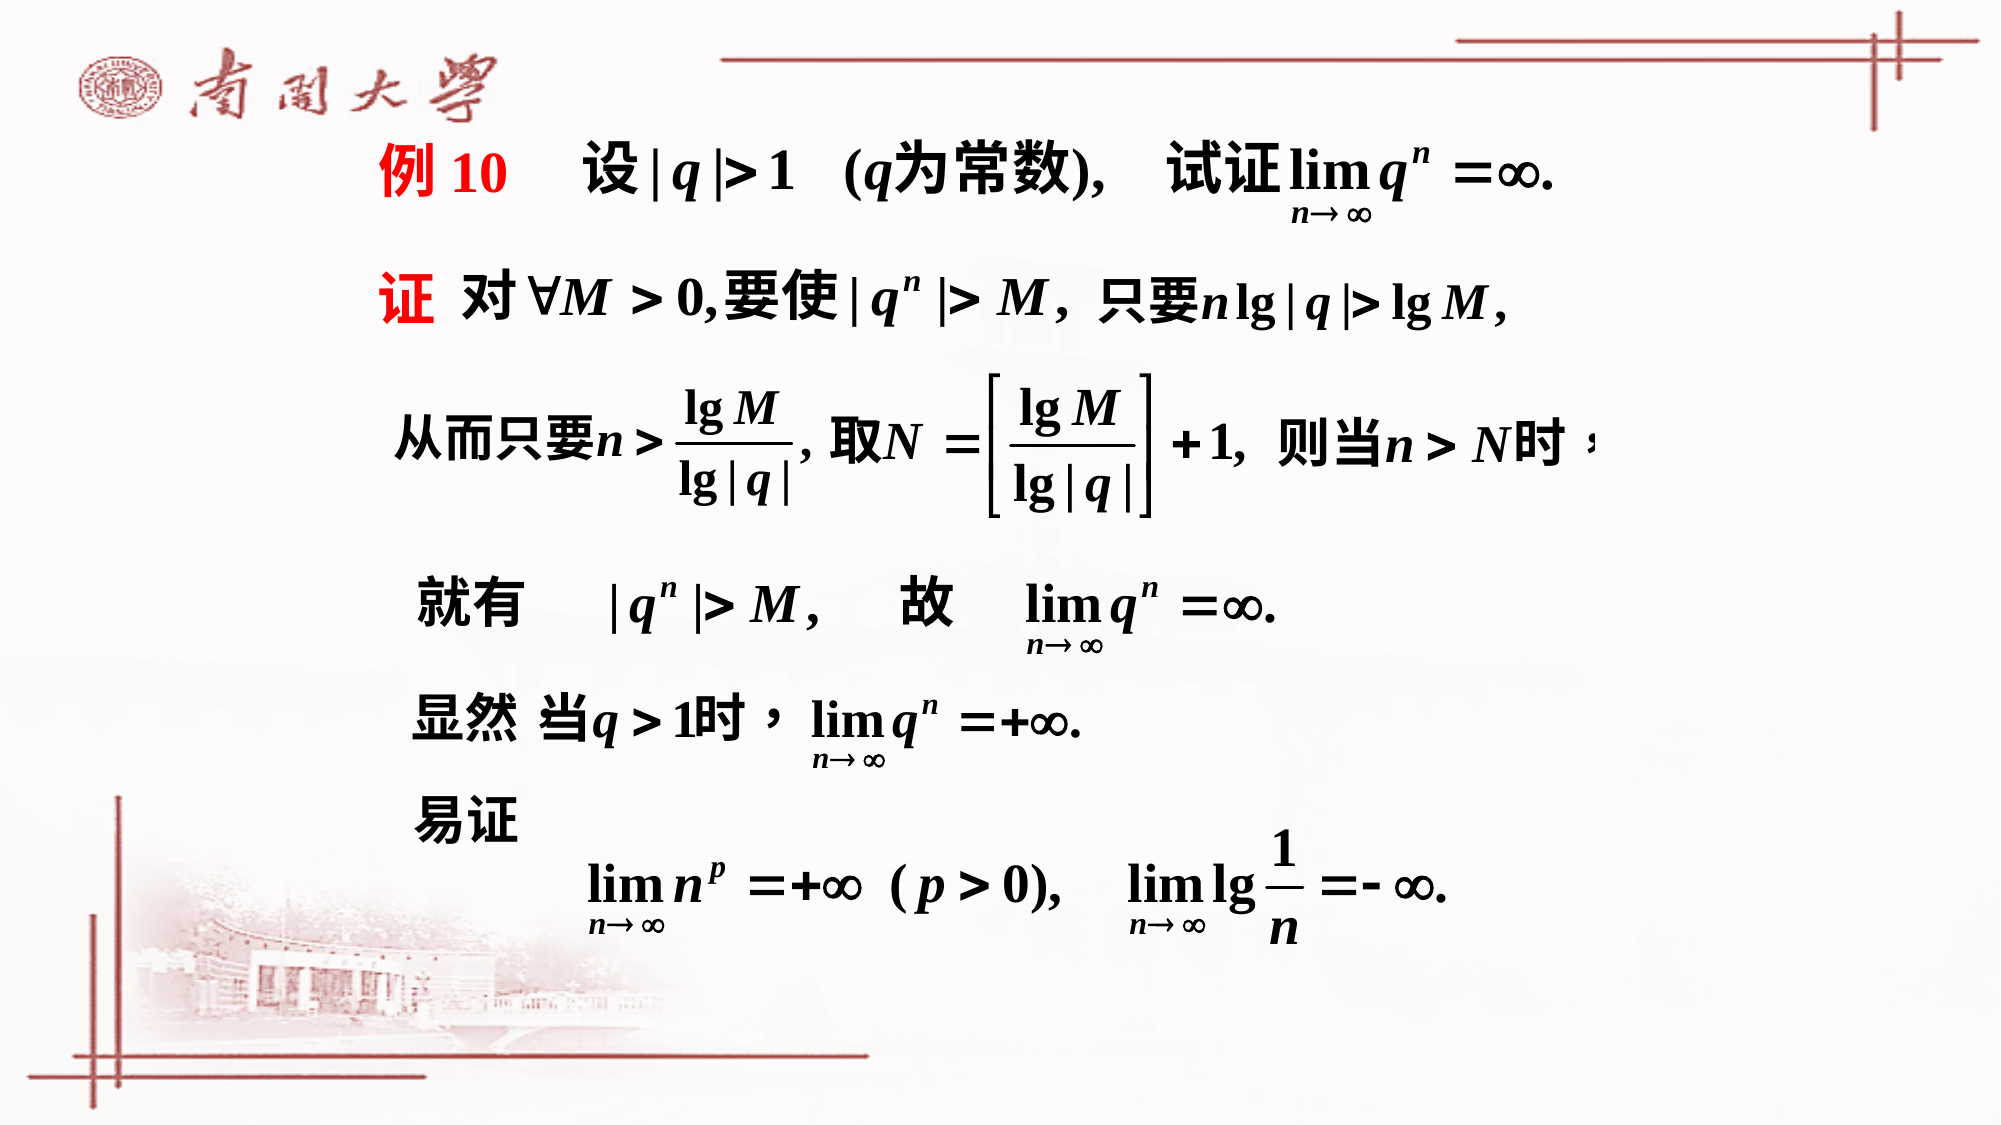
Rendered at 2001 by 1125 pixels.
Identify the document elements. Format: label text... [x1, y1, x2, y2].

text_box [574, 126, 1567, 240]
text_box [893, 562, 1287, 669]
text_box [822, 361, 1257, 528]
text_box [574, 809, 1459, 958]
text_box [1092, 267, 1518, 342]
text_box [406, 680, 1092, 783]
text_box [386, 373, 817, 516]
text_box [1271, 408, 1595, 480]
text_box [409, 785, 530, 858]
text_box 证 [362, 254, 451, 340]
text_box 例10 [363, 126, 524, 212]
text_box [452, 256, 1080, 339]
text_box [409, 562, 829, 646]
